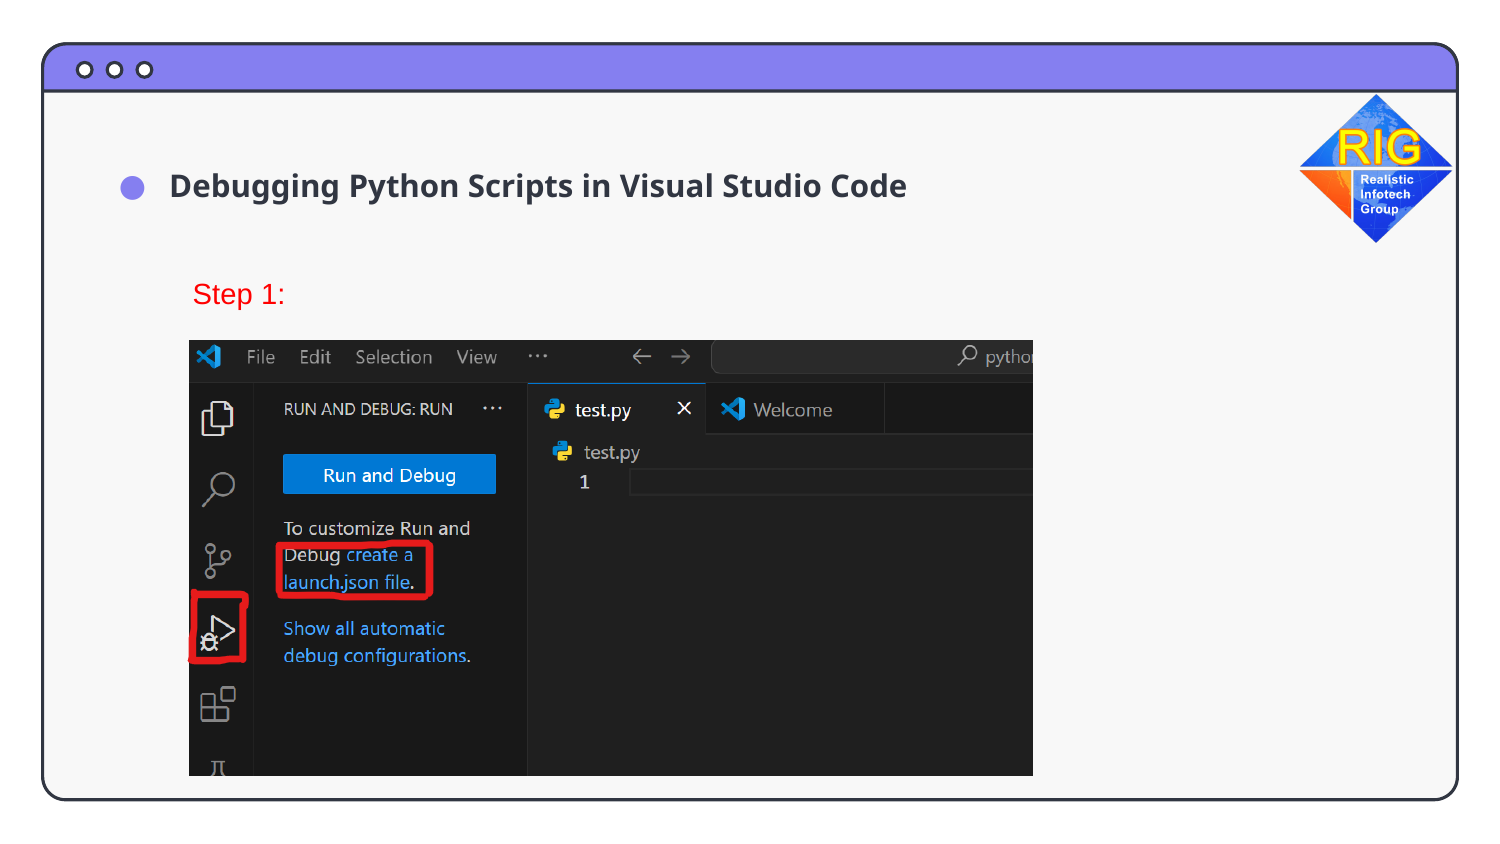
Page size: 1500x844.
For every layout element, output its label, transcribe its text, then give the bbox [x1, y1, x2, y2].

list Debugging Python Scripts in Visual Studio Code [79, 145, 965, 252]
text_box Step 1: [177, 268, 800, 318]
picture [1299, 92, 1453, 246]
picture [187, 340, 1033, 776]
